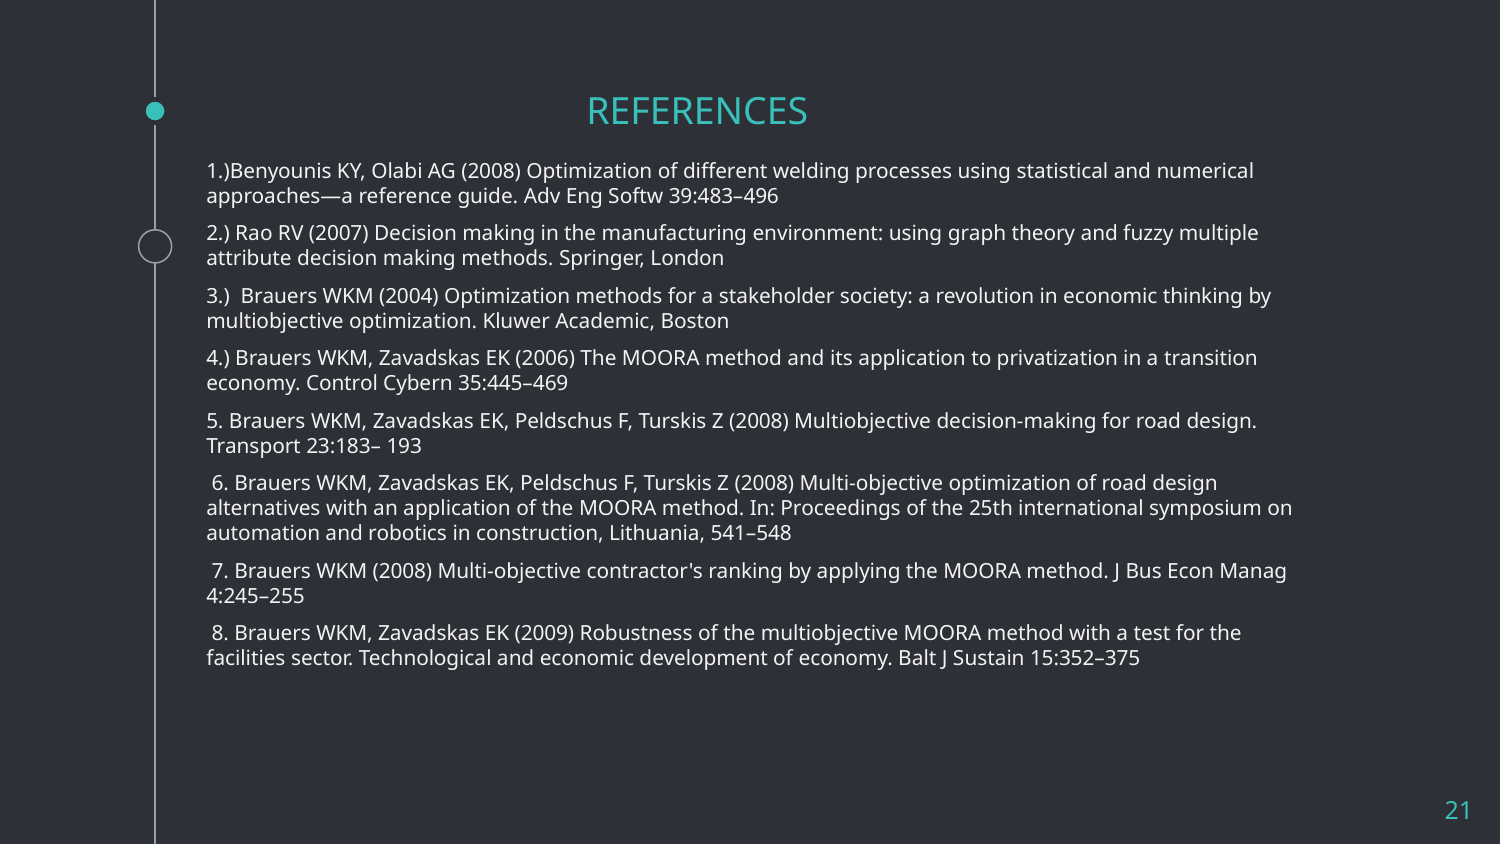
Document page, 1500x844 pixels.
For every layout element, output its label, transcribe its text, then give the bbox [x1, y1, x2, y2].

list 1.)Benyounis KY, Olabi AG (2008) Optimization of different welding processes using statistical and numerical approaches—a reference guide. Adv Eng Softw 39:483–496 2.) Rao RV (2007) Decision making in the manufacturing environment: using graph theory and fuzzy multiple attribute decision making methods. Springer, London 3.) Brauers WKM (2004) Optimization methods for a stakeholder society: a revolution in economic thinking by multiobjective optimization. Kluwer Academic, Boston 4.) Brauers WKM, Zavadskas EK (2006) The MOORA method and its application to privatization in a transition economy. Control Cybern 35:445–469 5. Brauers WKM, Zavadskas EK, Peldschus F, Turskis Z (2008) Multiobjective decision-making for road design. Transport 23:183– 193 6. Brauers WKM, Zavadskas EK, Peldschus F, Turskis Z (2008) Multi-objective optimization of road design alternatives with an application of the MOORA method. In: Proceedings of the 25th international symposium on automation and robotics in construction, Lithuania, 541–548 7. Brauers WKM (2008) Multi-objective contractor's ranking by applying the MOORA method. J Bus Econ Manag 4:245–255 8. Brauers WKM, Zavadskas EK (2009) Robustness of the multiobjective MOORA method with a test for the facilities sector. Technological and economic development of economy. Balt J Sustain 15:352–375 [191, 142, 1317, 754]
slide_number 21 [1398, 779, 1489, 832]
title REFERENCES [191, 90, 1317, 142]
